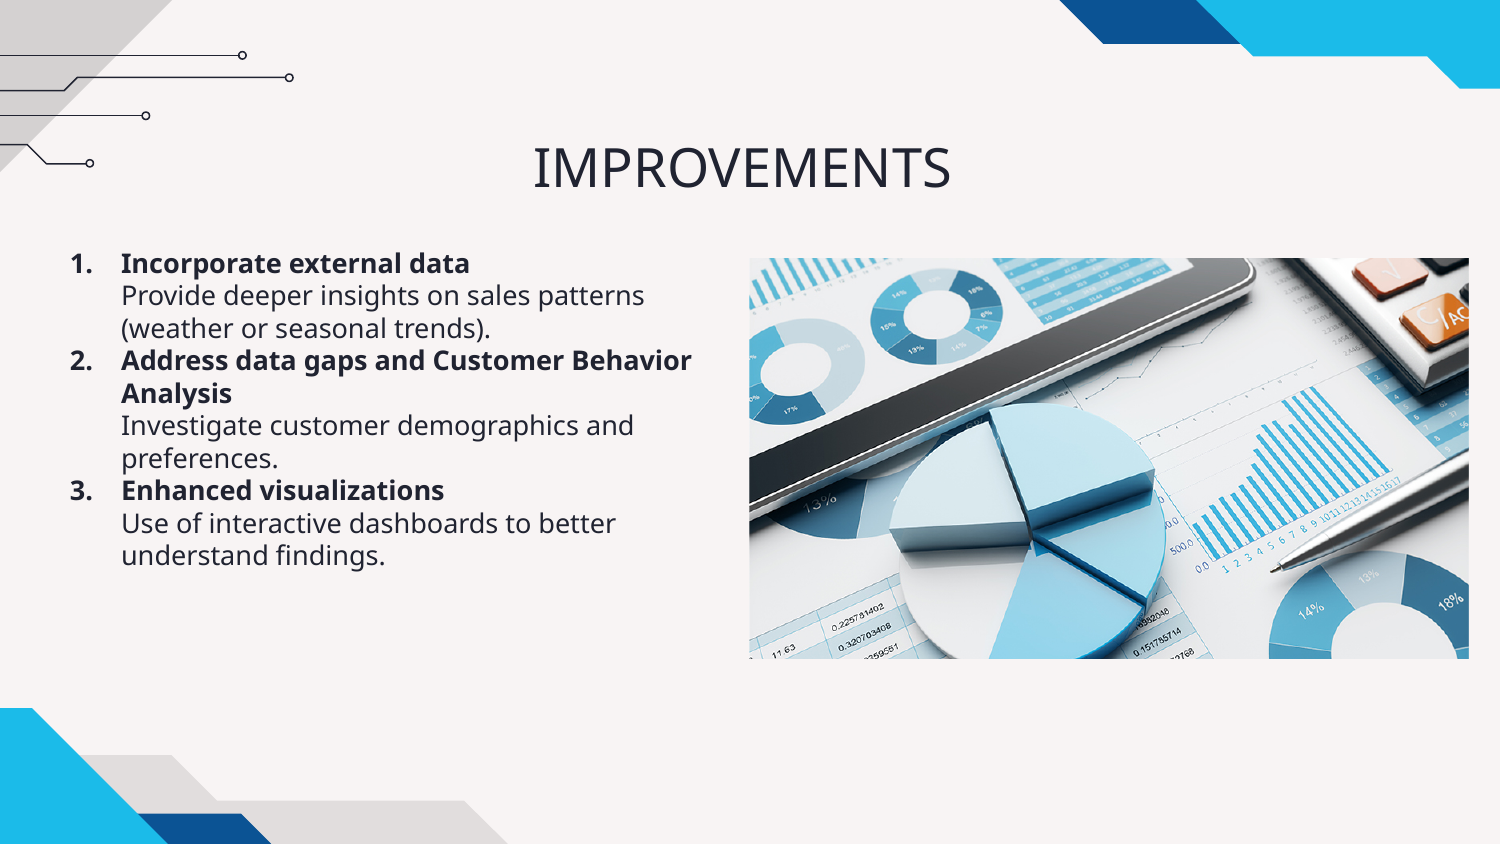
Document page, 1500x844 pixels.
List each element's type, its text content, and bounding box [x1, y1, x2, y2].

picture [748, 258, 1470, 659]
subtitle Incorporate external data Provide deeper insights on sales patterns (weather or seasonal trends). Address data gaps and Customer Behavior Analysis Investigate customer demographics and preferences. Enhanced visualizations Use of interactive dashboards to better understand findings. [30, 231, 735, 683]
title IMPROVEMENTS [117, 118, 1383, 213]
